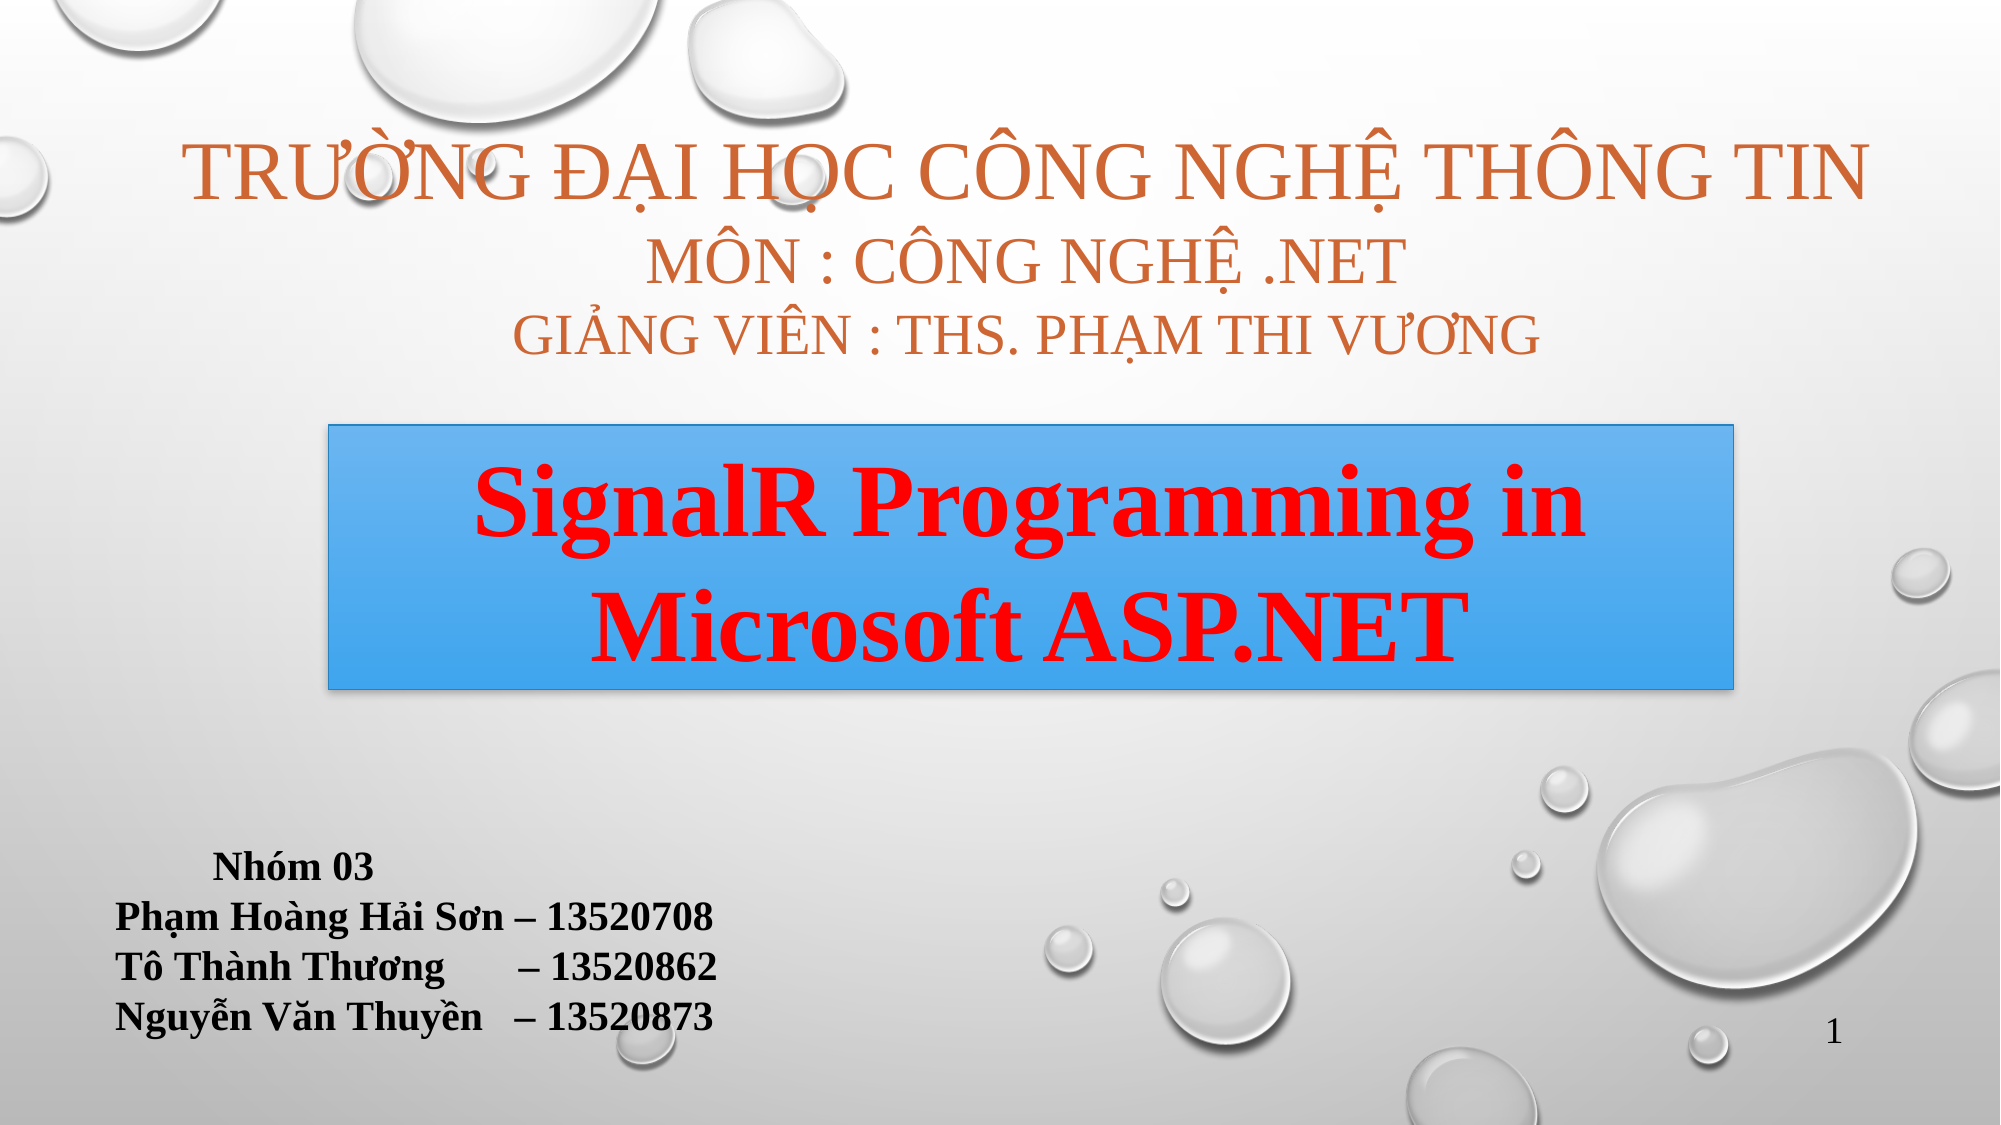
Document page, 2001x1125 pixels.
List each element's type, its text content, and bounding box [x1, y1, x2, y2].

text_box SignalR Programming in Microsoft ASP.NET [328, 424, 1734, 690]
text_box TRƯỜNG ĐẠI HỌC CÔNG NGHỆ THÔNG TIN MÔN : CÔNG NGHỆ .NET GIẢNG VIÊN : THS. PHẠM THI VƯƠNG [118, 109, 1936, 374]
slide_number 1 [1733, 998, 1859, 1059]
footer Nhóm 03 Phạm Hoàng Hải Sơn – 13520708 Tô Thành Thương – 13520862 Nguyễn Văn Thuyền – 13520873 [47, 819, 804, 1059]
picture [0, 0, 2000, 1125]
